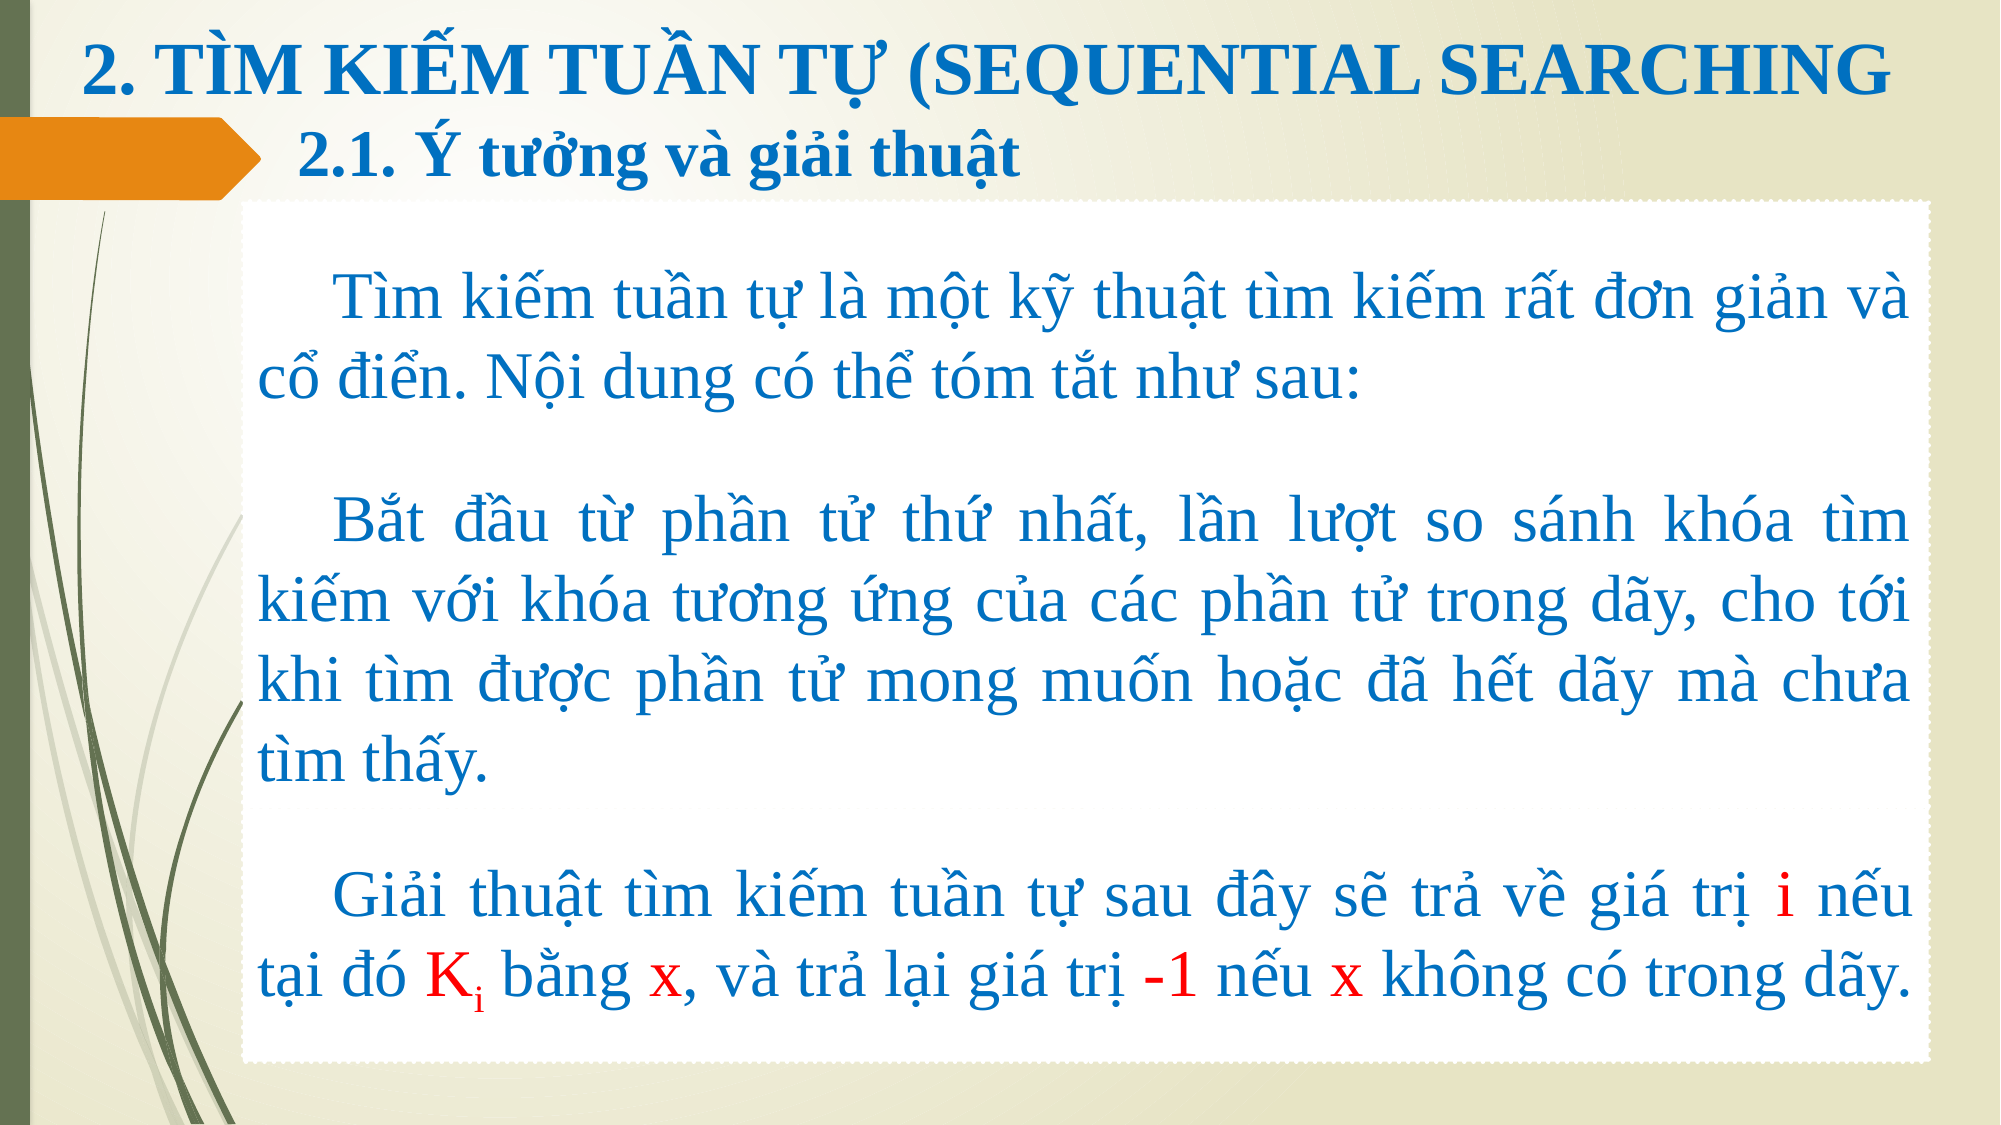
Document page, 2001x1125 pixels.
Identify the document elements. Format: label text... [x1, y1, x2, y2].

text_box Bắt đầu từ phần tử thứ nhất, lần lượt so sánh khóa tìm kiếm với khóa tương ứng của các phần tử trong dãy, cho tới khi tìm được phần tử mong muốn hoặc đã hết dãy mà chưa tìm thấy. [242, 461, 1930, 808]
text_box Giải thuật tìm kiếm tuần tự sau đây sẽ trả về giá trị i nếu tại đó Ki bằng x, và trả lại giá trị -1 nếu x không có trong dãy. [242, 807, 1930, 1063]
text_box 2.1. Ý tưởng và giải thuật [282, 101, 1550, 201]
title 2. TÌM KIẾM TUẦN TỰ (SEQUENTIAL SEARCHING [66, 12, 1967, 120]
text_box Tìm kiếm tuần tự là một kỹ thuật tìm kiếm rất đơn giản và cổ điển. Nội dung có thể tóm tắt như sau: [242, 200, 1930, 461]
